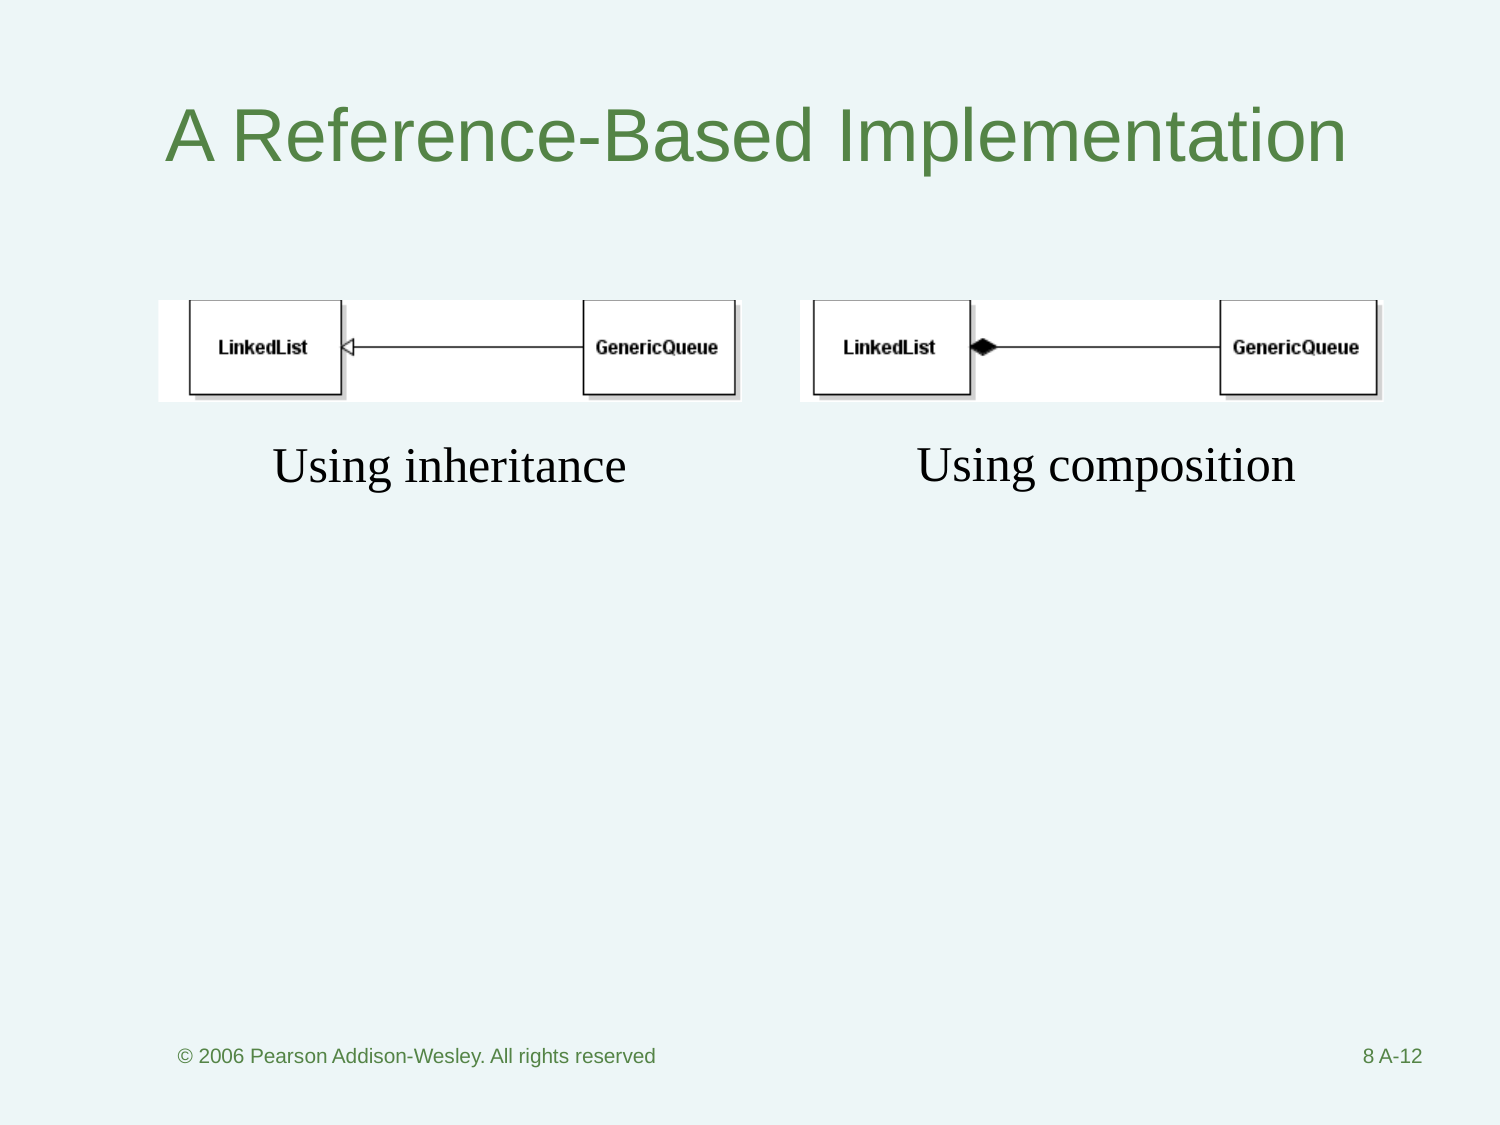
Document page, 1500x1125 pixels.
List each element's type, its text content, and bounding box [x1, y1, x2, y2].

footer © 2006 Pearson Addison-Wesley. All rights reserved [162, 999, 738, 1076]
title A Reference-Based Implementation [150, 37, 1425, 225]
picture [799, 299, 1384, 402]
slide_number 8 A-12 [1124, 999, 1438, 1076]
picture [158, 299, 743, 402]
text_box Using composition [901, 424, 1312, 499]
text_box Using inheritance [257, 424, 643, 500]
